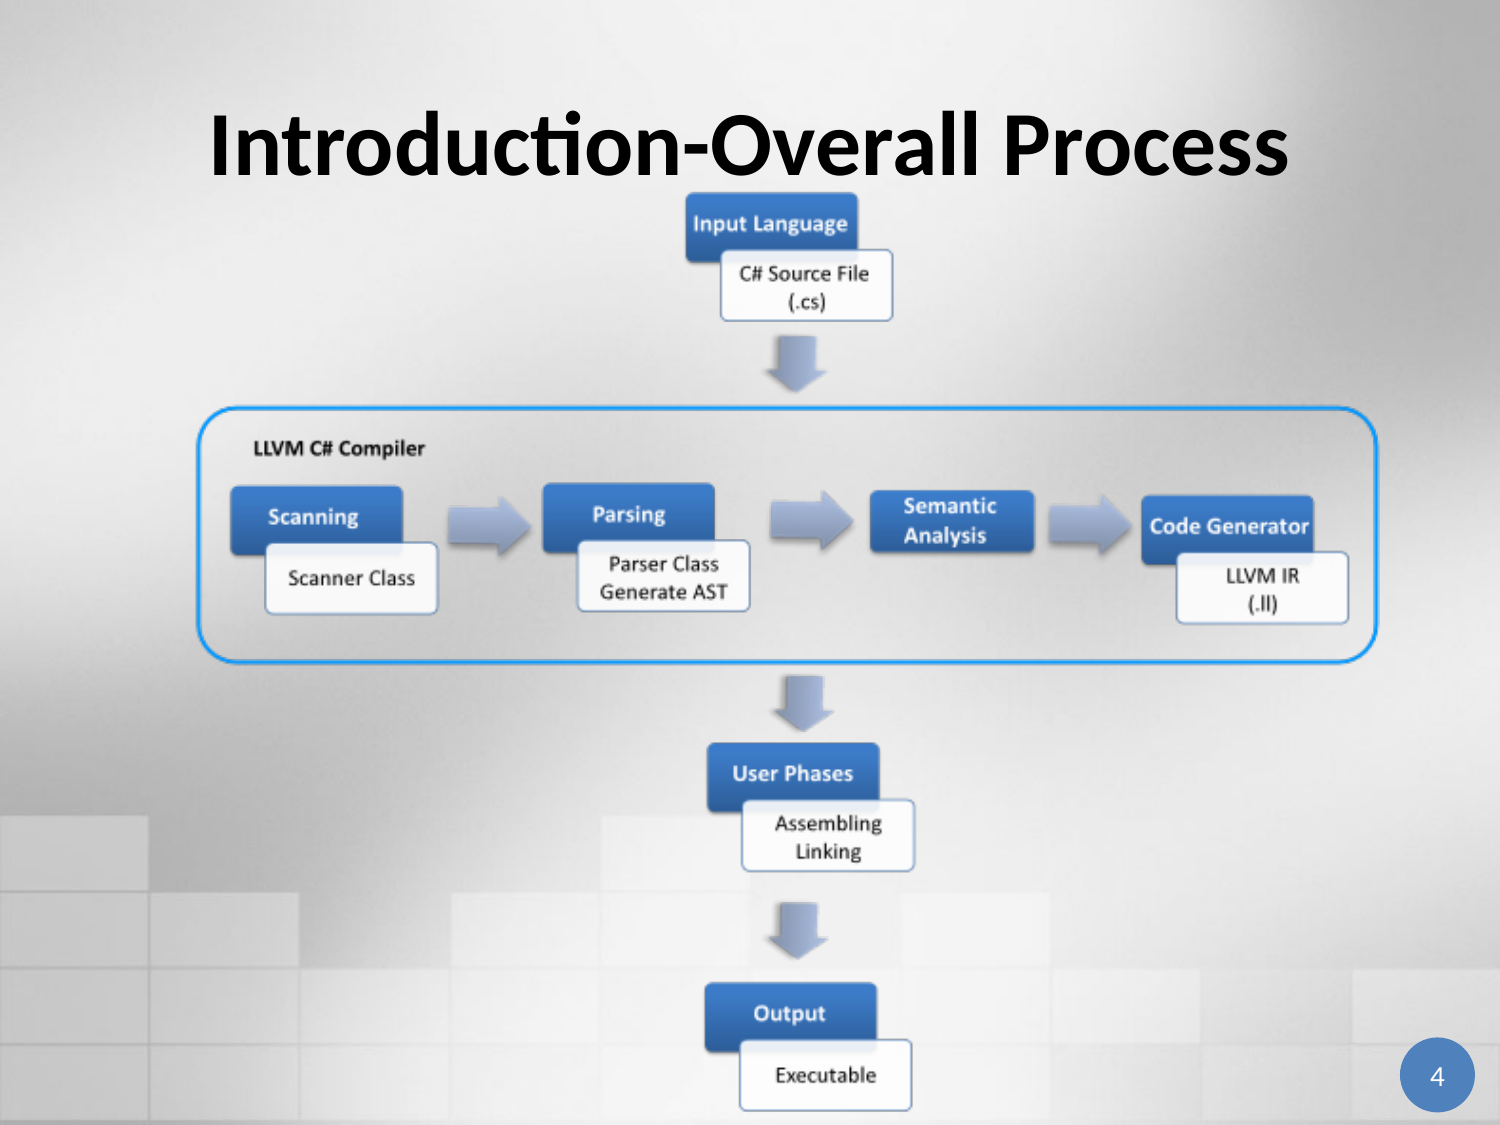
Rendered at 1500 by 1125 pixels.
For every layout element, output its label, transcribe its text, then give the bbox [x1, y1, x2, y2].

title Introduction-Overall Process [75, 45, 1425, 233]
picture [0, 0, 1500, 1125]
